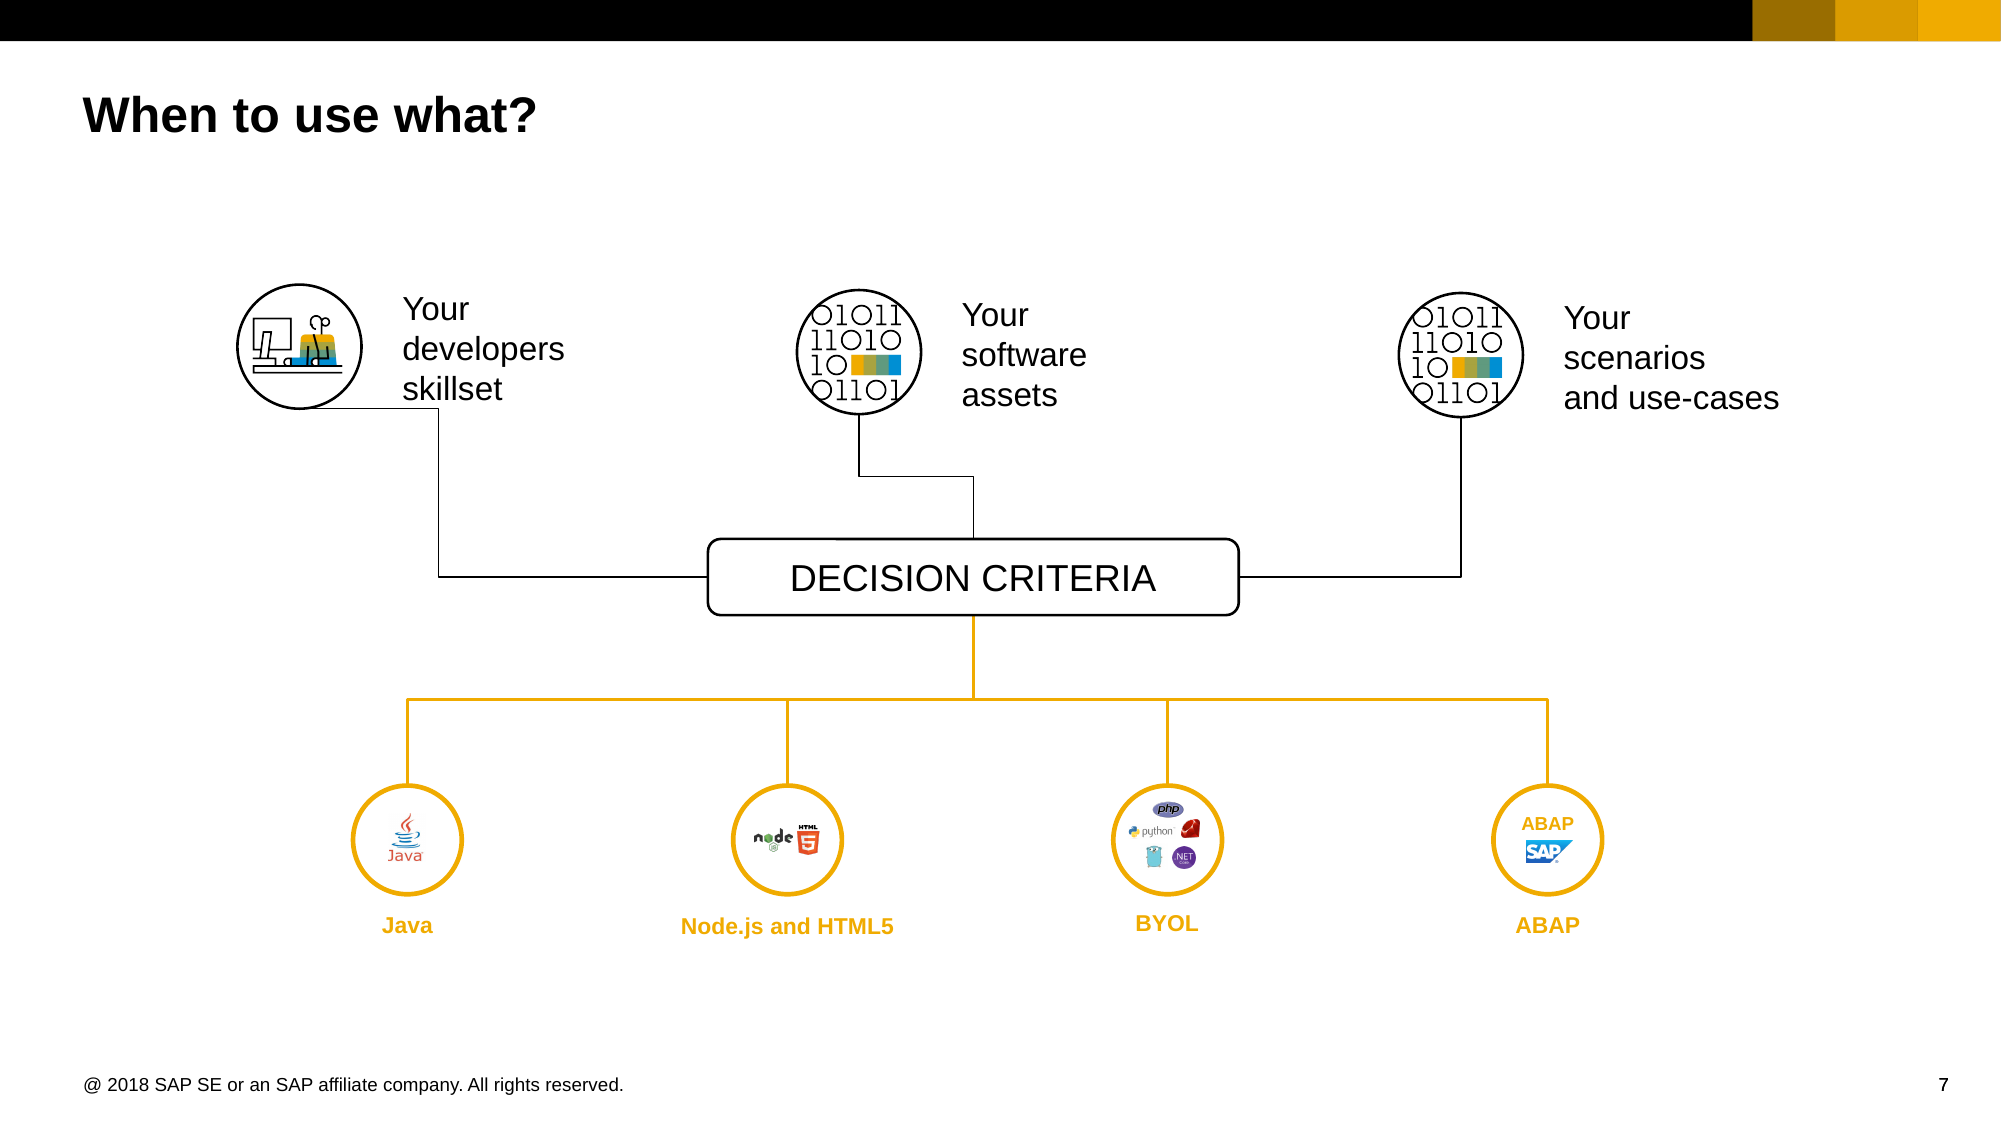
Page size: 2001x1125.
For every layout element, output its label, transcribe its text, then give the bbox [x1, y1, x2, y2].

text_box Your scenarios and use-cases [1563, 295, 1889, 416]
text_box ABAP [1493, 910, 1602, 939]
text_box [796, 290, 922, 415]
text_box Node.js and HTML5 [780, 911, 954, 939]
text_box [419, 288, 589, 698]
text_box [352, 785, 463, 895]
text_box [1398, 292, 1523, 418]
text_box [1493, 785, 1603, 895]
text_box BYOL [1112, 908, 1169, 936]
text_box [605, 417, 776, 984]
text_box Java [352, 910, 462, 939]
text_box Your software assets [961, 292, 1151, 413]
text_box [780, 785, 843, 895]
text_box DECISION CRITERIA [780, 538, 1169, 616]
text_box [853, 419, 979, 535]
title When to use what? [82, 82, 1918, 204]
text_box [237, 284, 362, 409]
text_box Your developers skillset [402, 287, 422, 408]
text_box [795, 607, 966, 794]
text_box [1175, 413, 1346, 989]
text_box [1349, 416, 1462, 578]
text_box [1112, 785, 1169, 895]
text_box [985, 603, 1156, 798]
